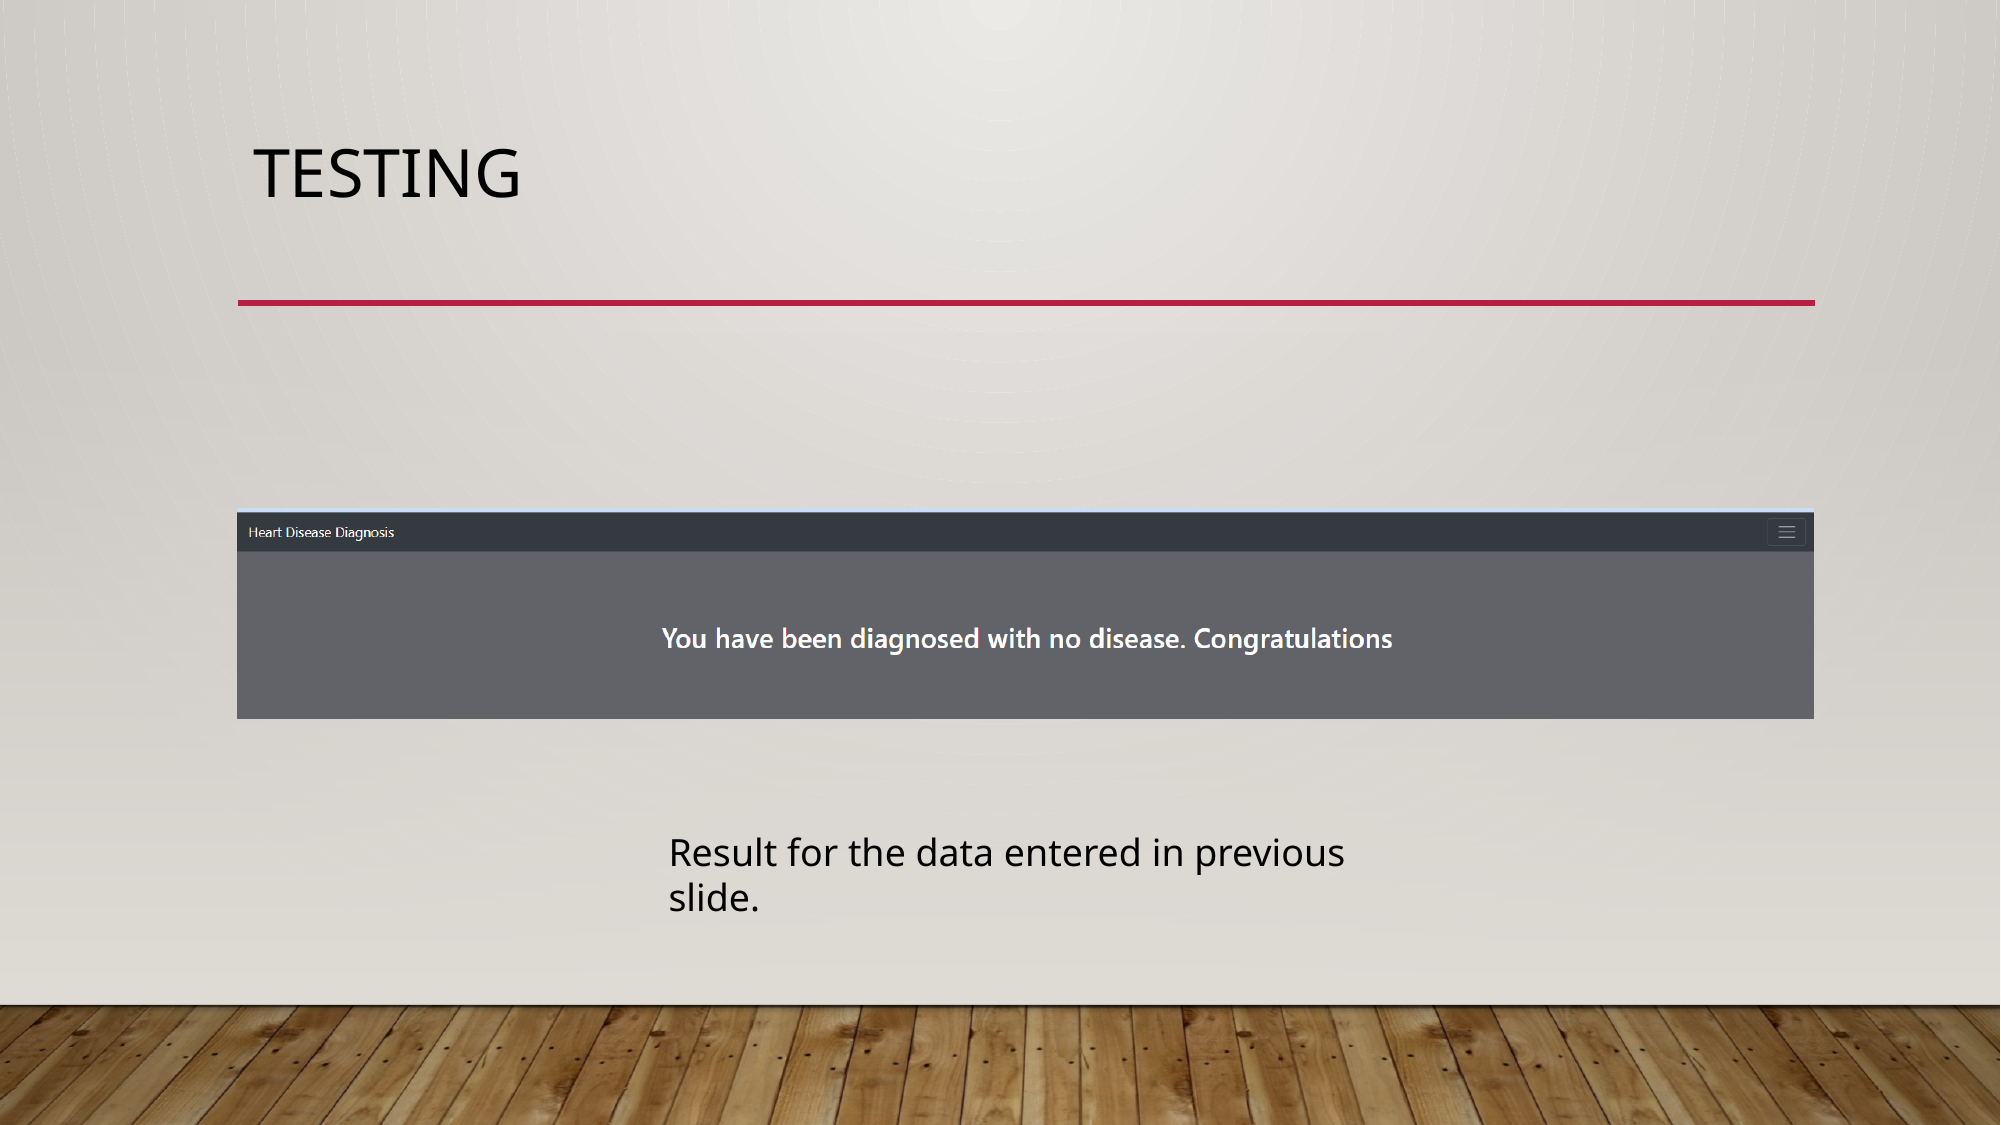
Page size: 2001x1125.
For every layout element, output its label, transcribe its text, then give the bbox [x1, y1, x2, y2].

text_box Result for the data entered in previous slide. [653, 821, 1398, 926]
title testing [238, 131, 1814, 305]
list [237, 508, 1814, 719]
picture [0, 1005, 2000, 1125]
